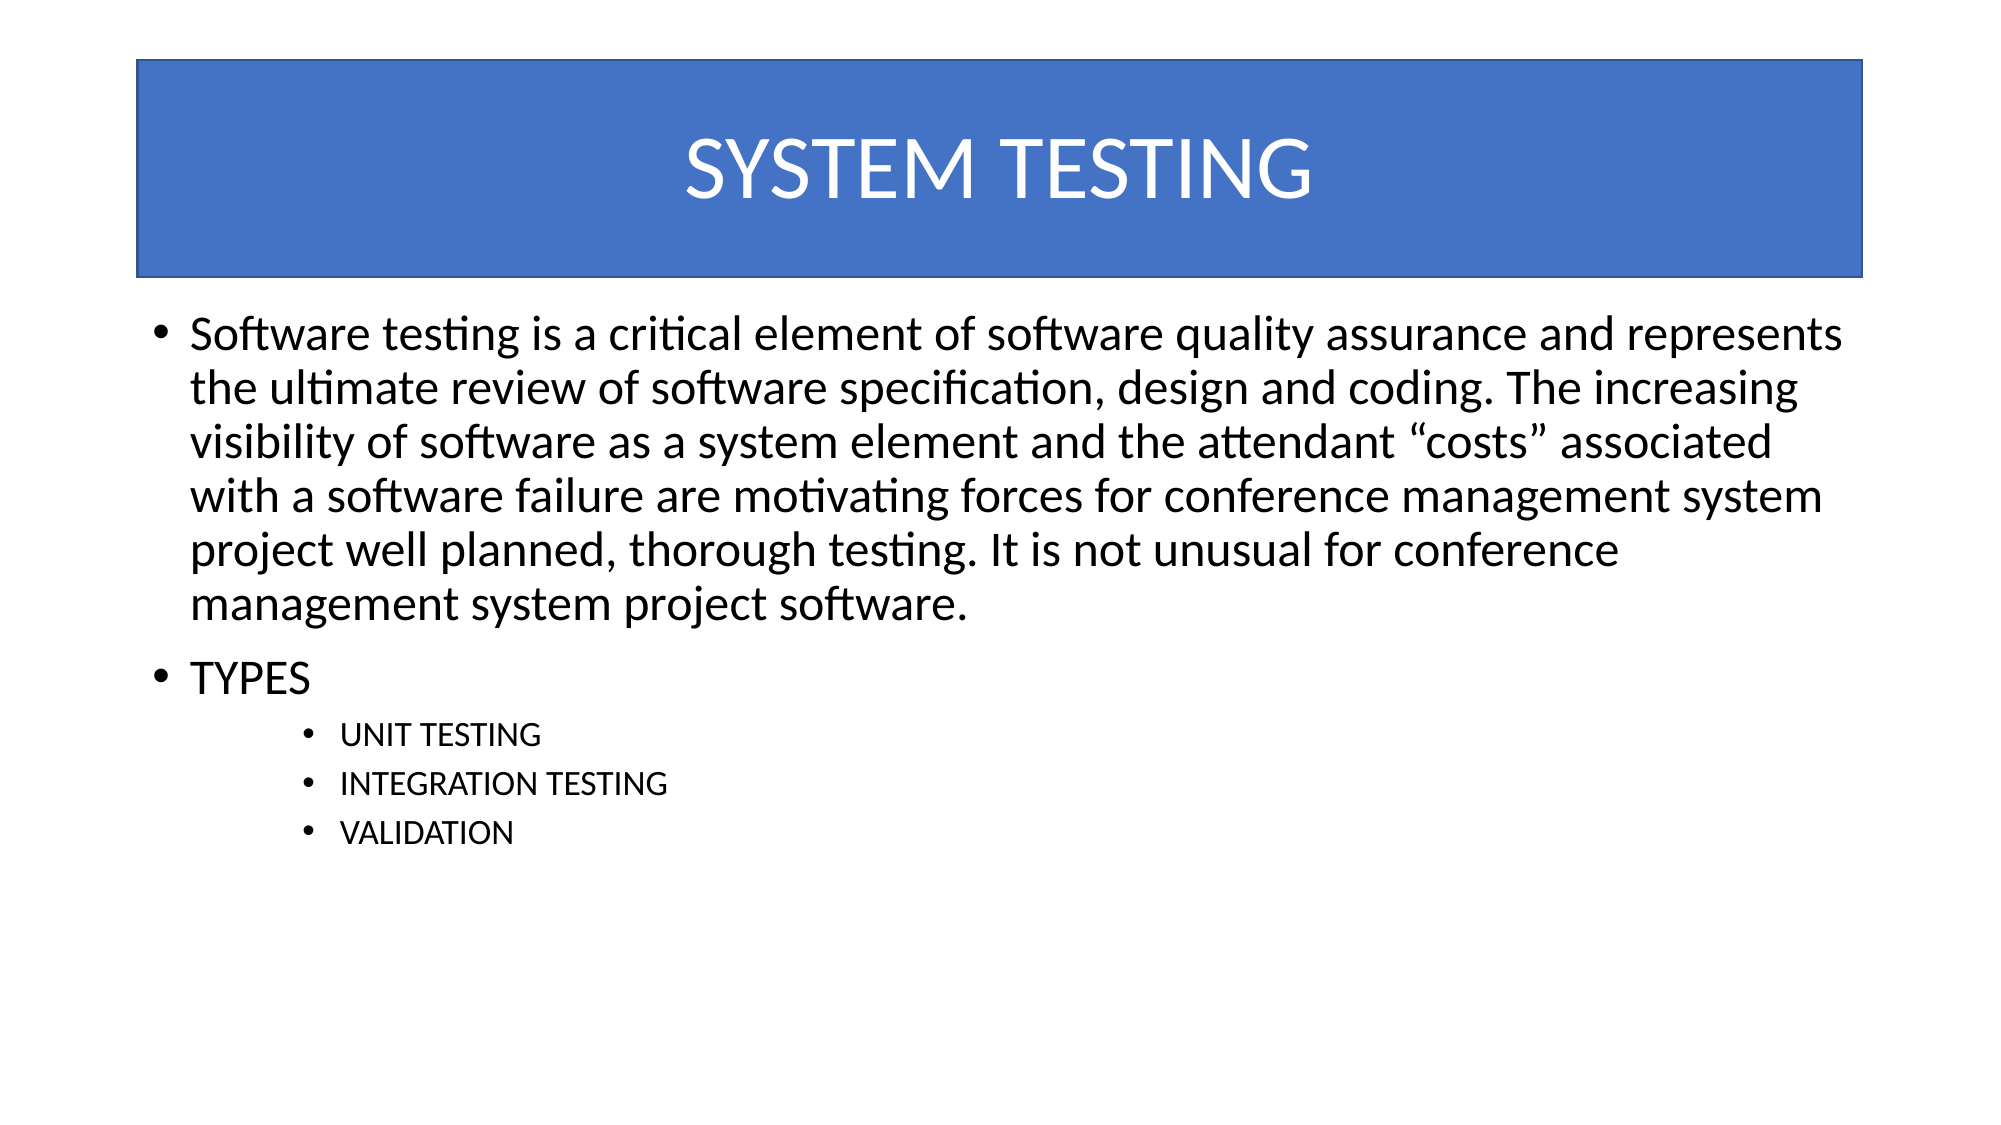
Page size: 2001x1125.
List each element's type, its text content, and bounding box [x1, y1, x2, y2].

list Software testing is a critical element of software quality assurance and represents the ultimate review of software specification, design and coding. The increasing visibility of software as a system element and the attendant “costs” associated with a software failure are motivating forces for conference management system project well planned, thorough testing. It is not unusual for conference management system project software. TYPES UNIT TESTING INTEGRATION TESTING VALIDATION [137, 299, 1863, 1014]
title SYSTEM TESTING [136, 59, 1863, 278]
